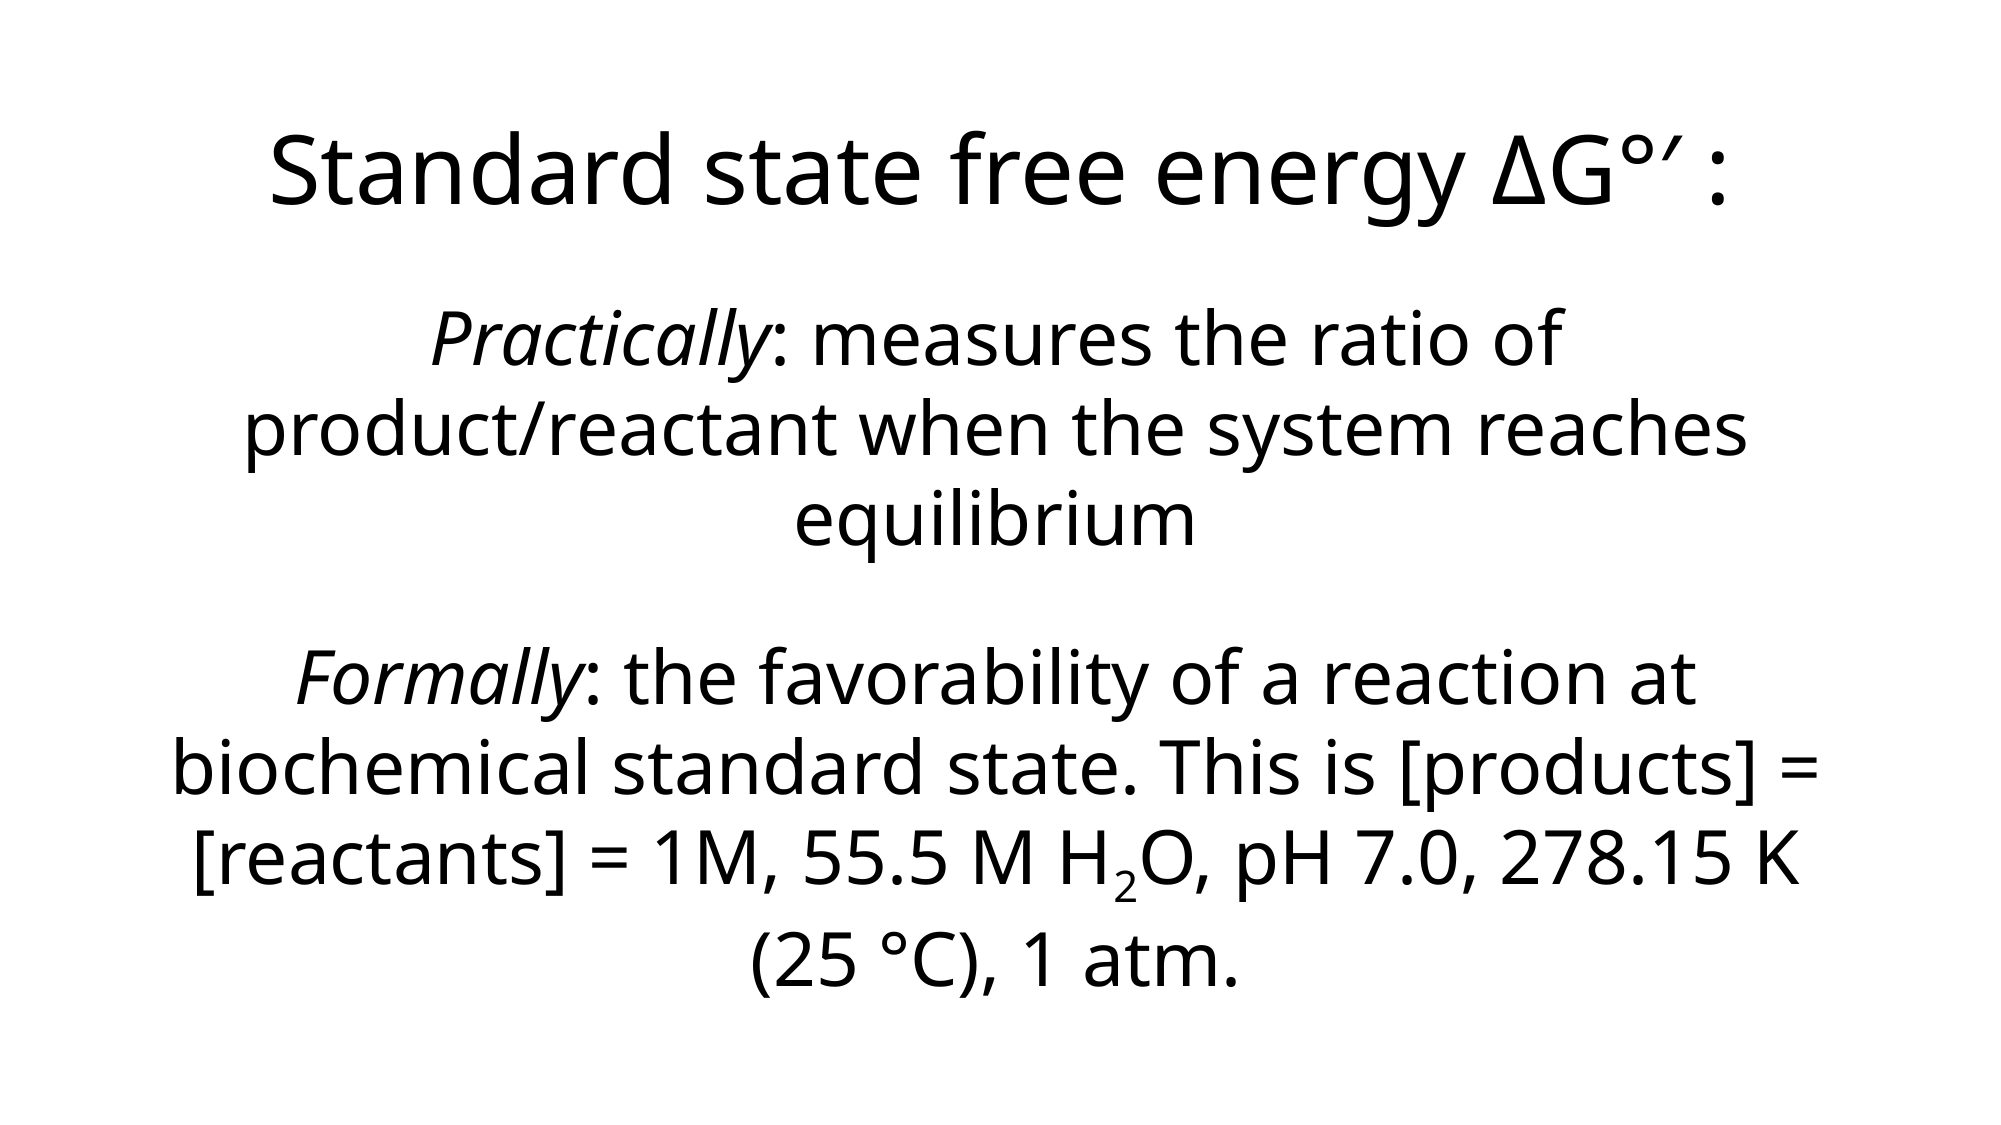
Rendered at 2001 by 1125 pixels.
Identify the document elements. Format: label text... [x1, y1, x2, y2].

text_box Formally: the favorability of a reaction at biochemical standard state. This is [products] = [reactants] = 1M, 55.5 M H2O, pH 7.0, 278.15 K (25 °C), 1 atm. [122, 621, 1871, 1009]
text_box Practically: measures the ratio of product/reactant when the system reaches equilibrium [220, 283, 1772, 568]
text_box Standard state free energy ΔG°′ : [86, 101, 1914, 231]
